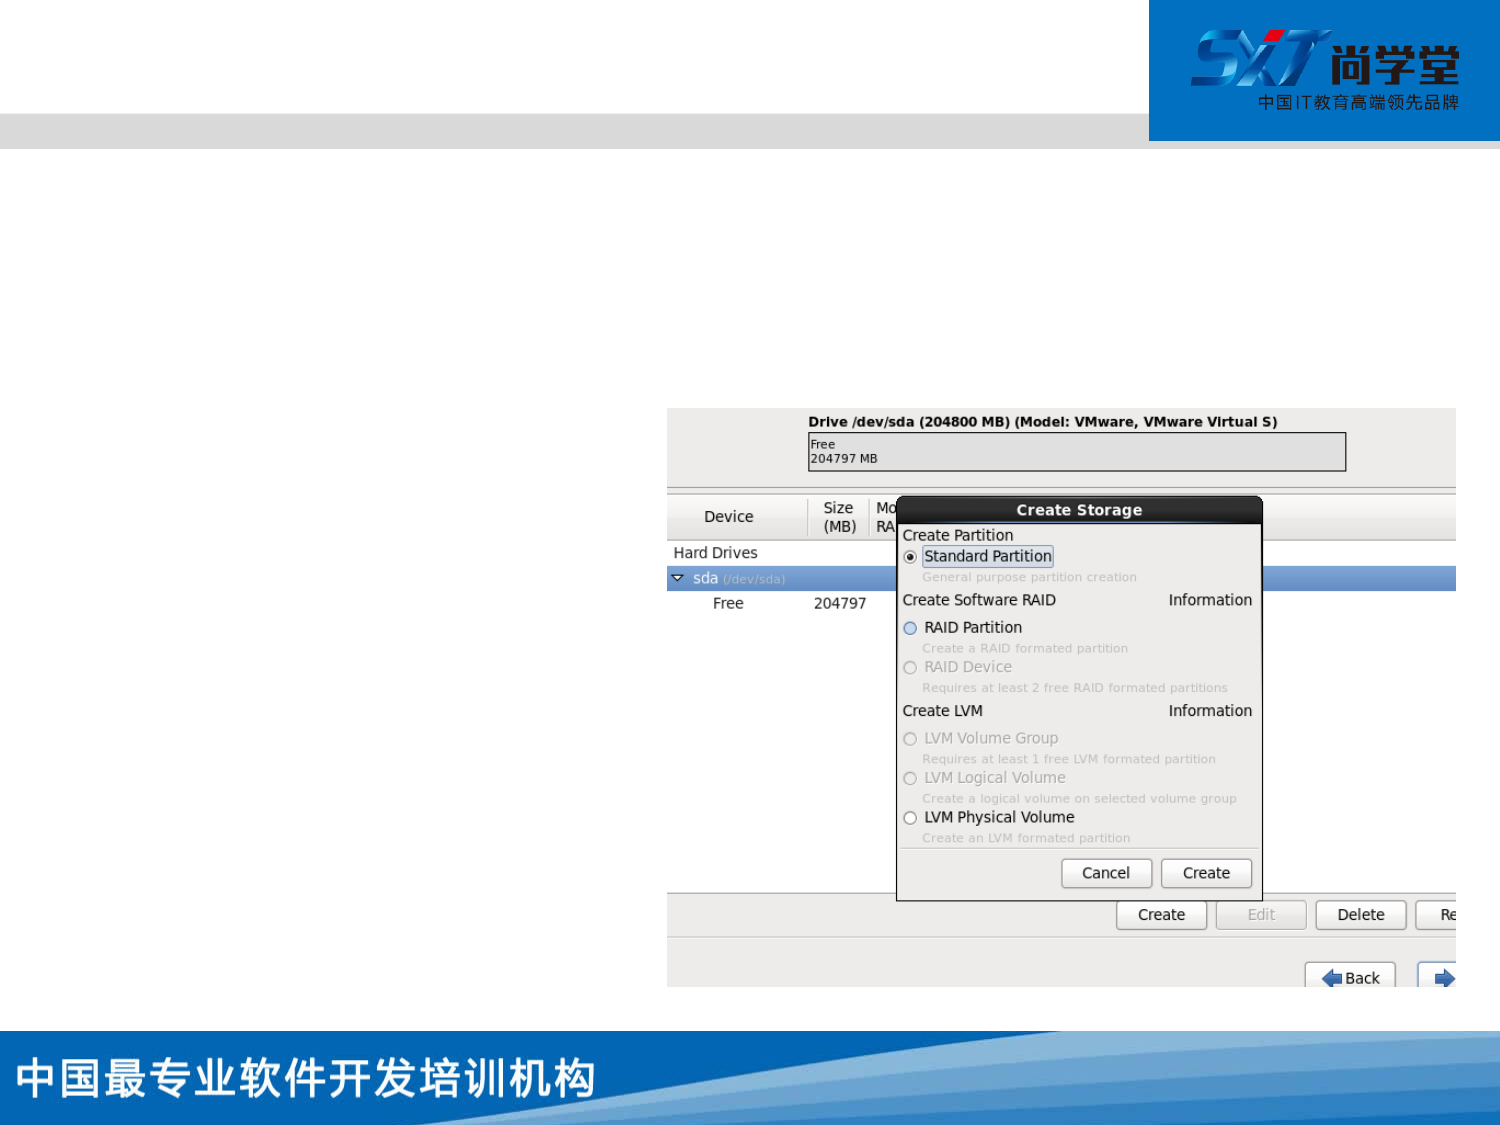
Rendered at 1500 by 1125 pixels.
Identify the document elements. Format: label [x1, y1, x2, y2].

picture [1149, 0, 1500, 141]
picture [0, 1031, 1500, 1125]
picture [666, 408, 1456, 988]
